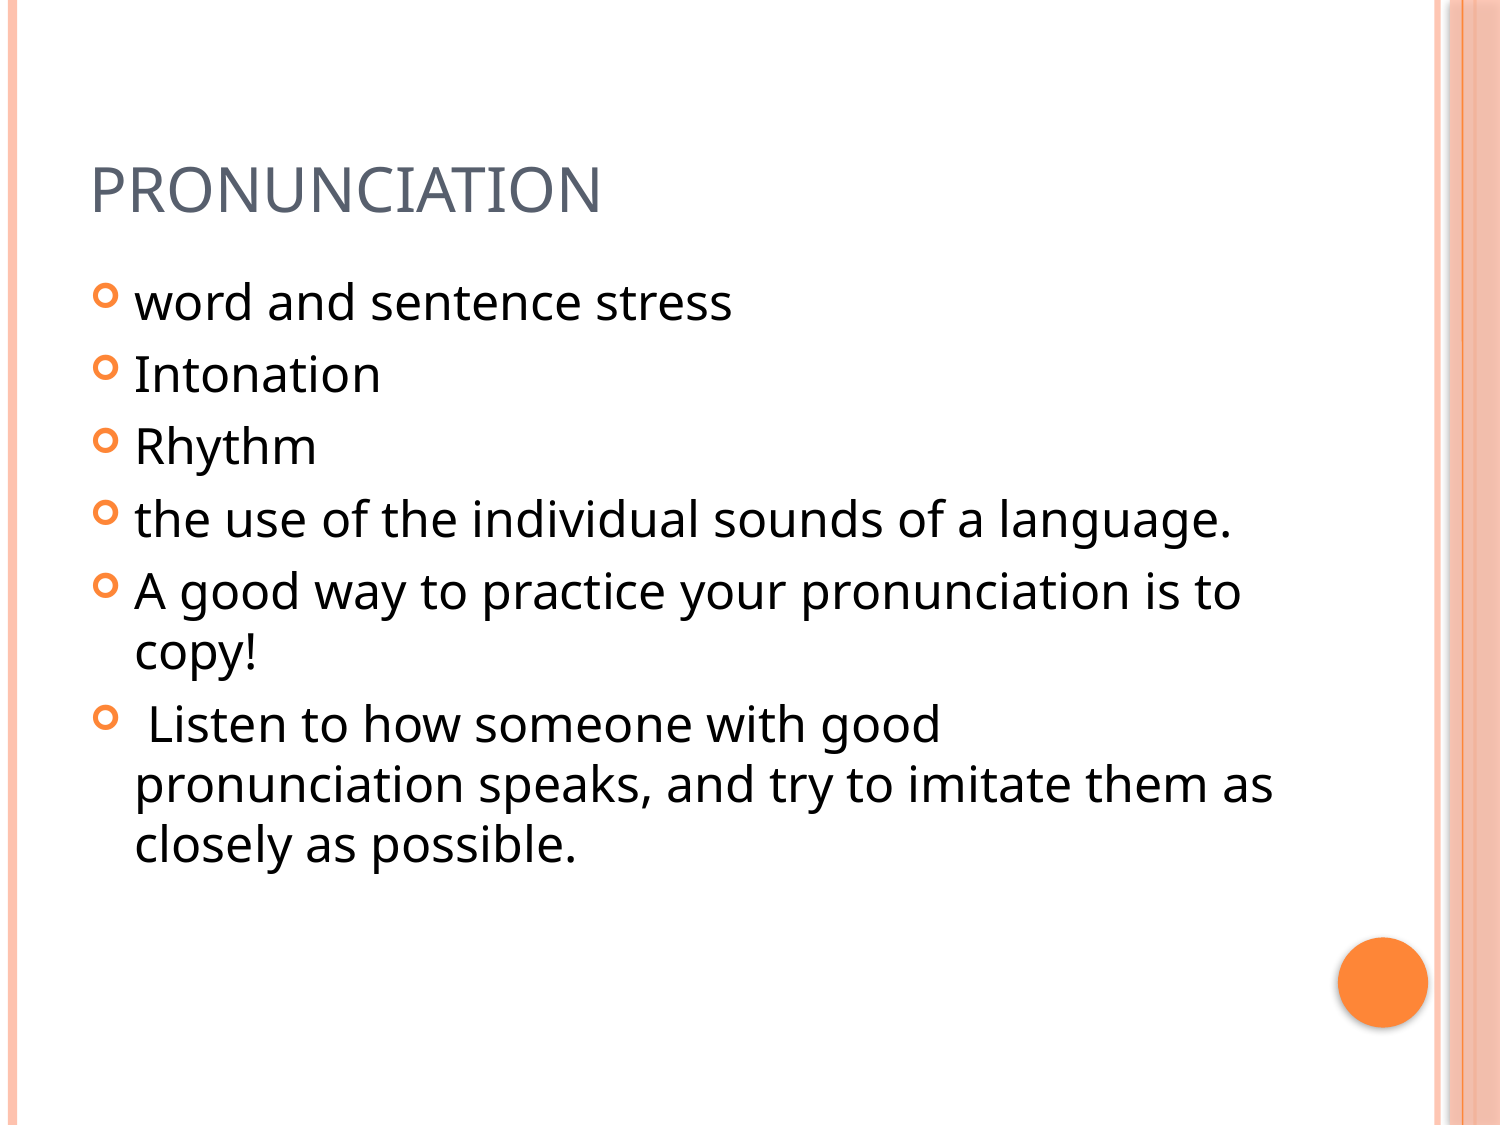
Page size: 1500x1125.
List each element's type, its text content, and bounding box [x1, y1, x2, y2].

list word and sentence stress Intonation Rhythm the use of the individual sounds of a language. A good way to practice your pronunciation is to copy! Listen to how someone with good pronunciation speaks, and try to imitate them as closely as possible. [75, 262, 1300, 1062]
title Pronunciation [75, 45, 1300, 233]
